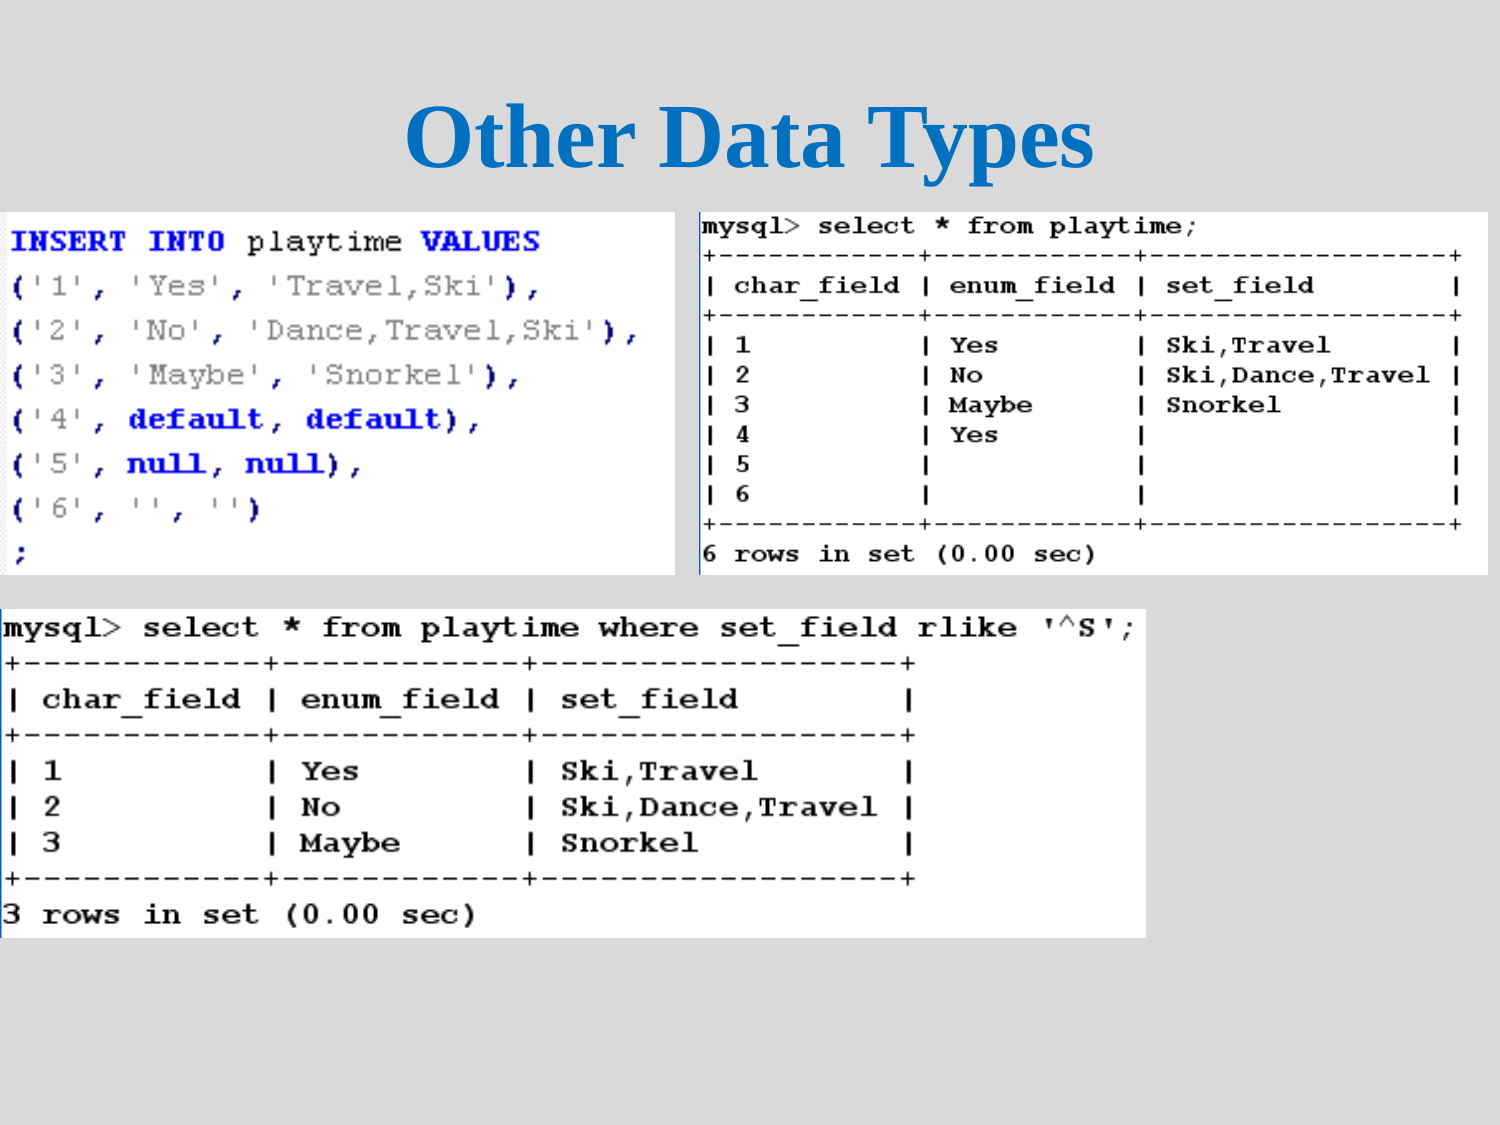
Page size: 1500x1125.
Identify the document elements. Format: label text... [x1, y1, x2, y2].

picture [0, 212, 676, 575]
picture [699, 212, 1488, 575]
title Other Data Types [112, 37, 1388, 225]
picture [0, 609, 1146, 938]
